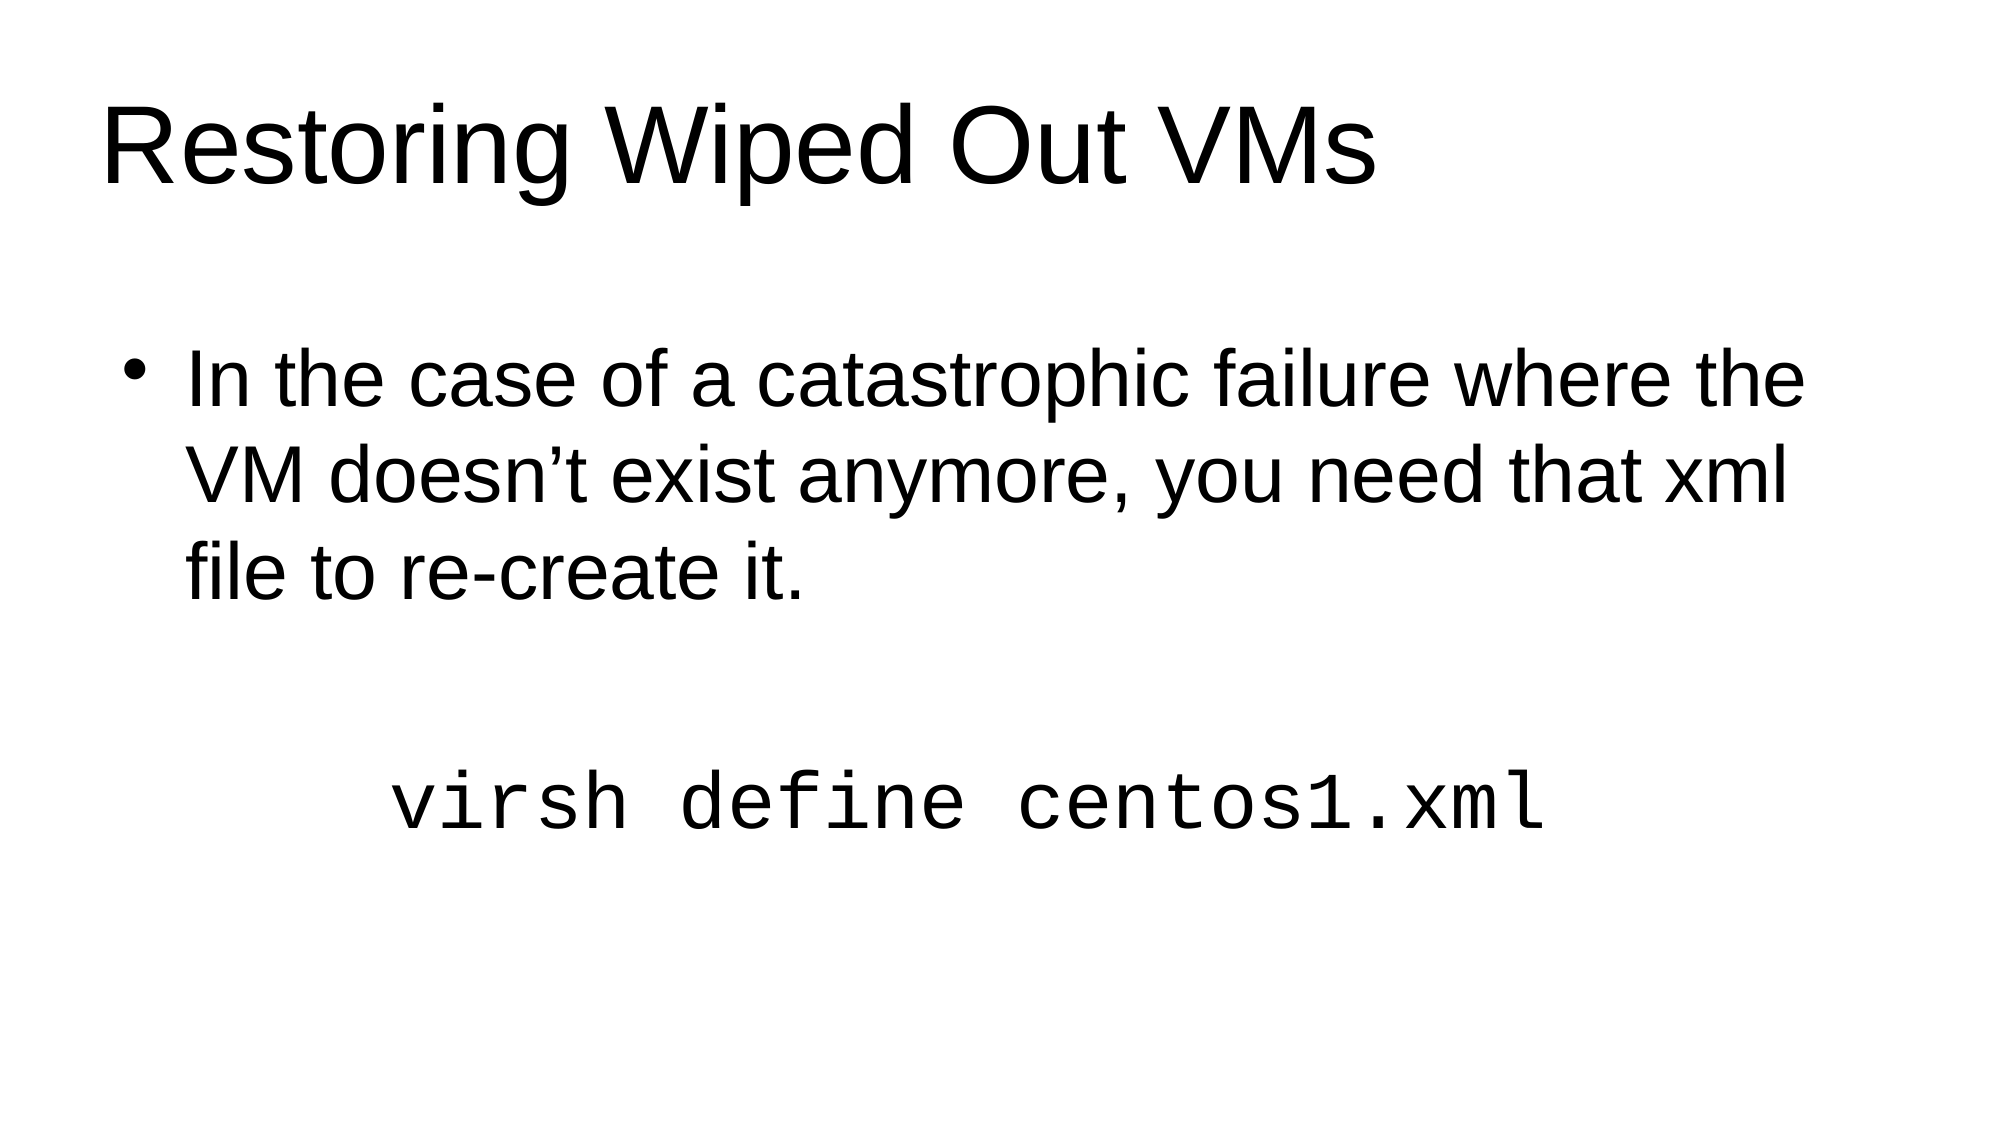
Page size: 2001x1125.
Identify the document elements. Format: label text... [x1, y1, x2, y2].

text_box Restoring Wiped Out VMs [100, 44, 1900, 233]
text_box In the case of a catastrophic failure where the VM doesn’t exist anymore, you need that xml file to re-create it. virsh define centos1.xml [100, 325, 1900, 939]
